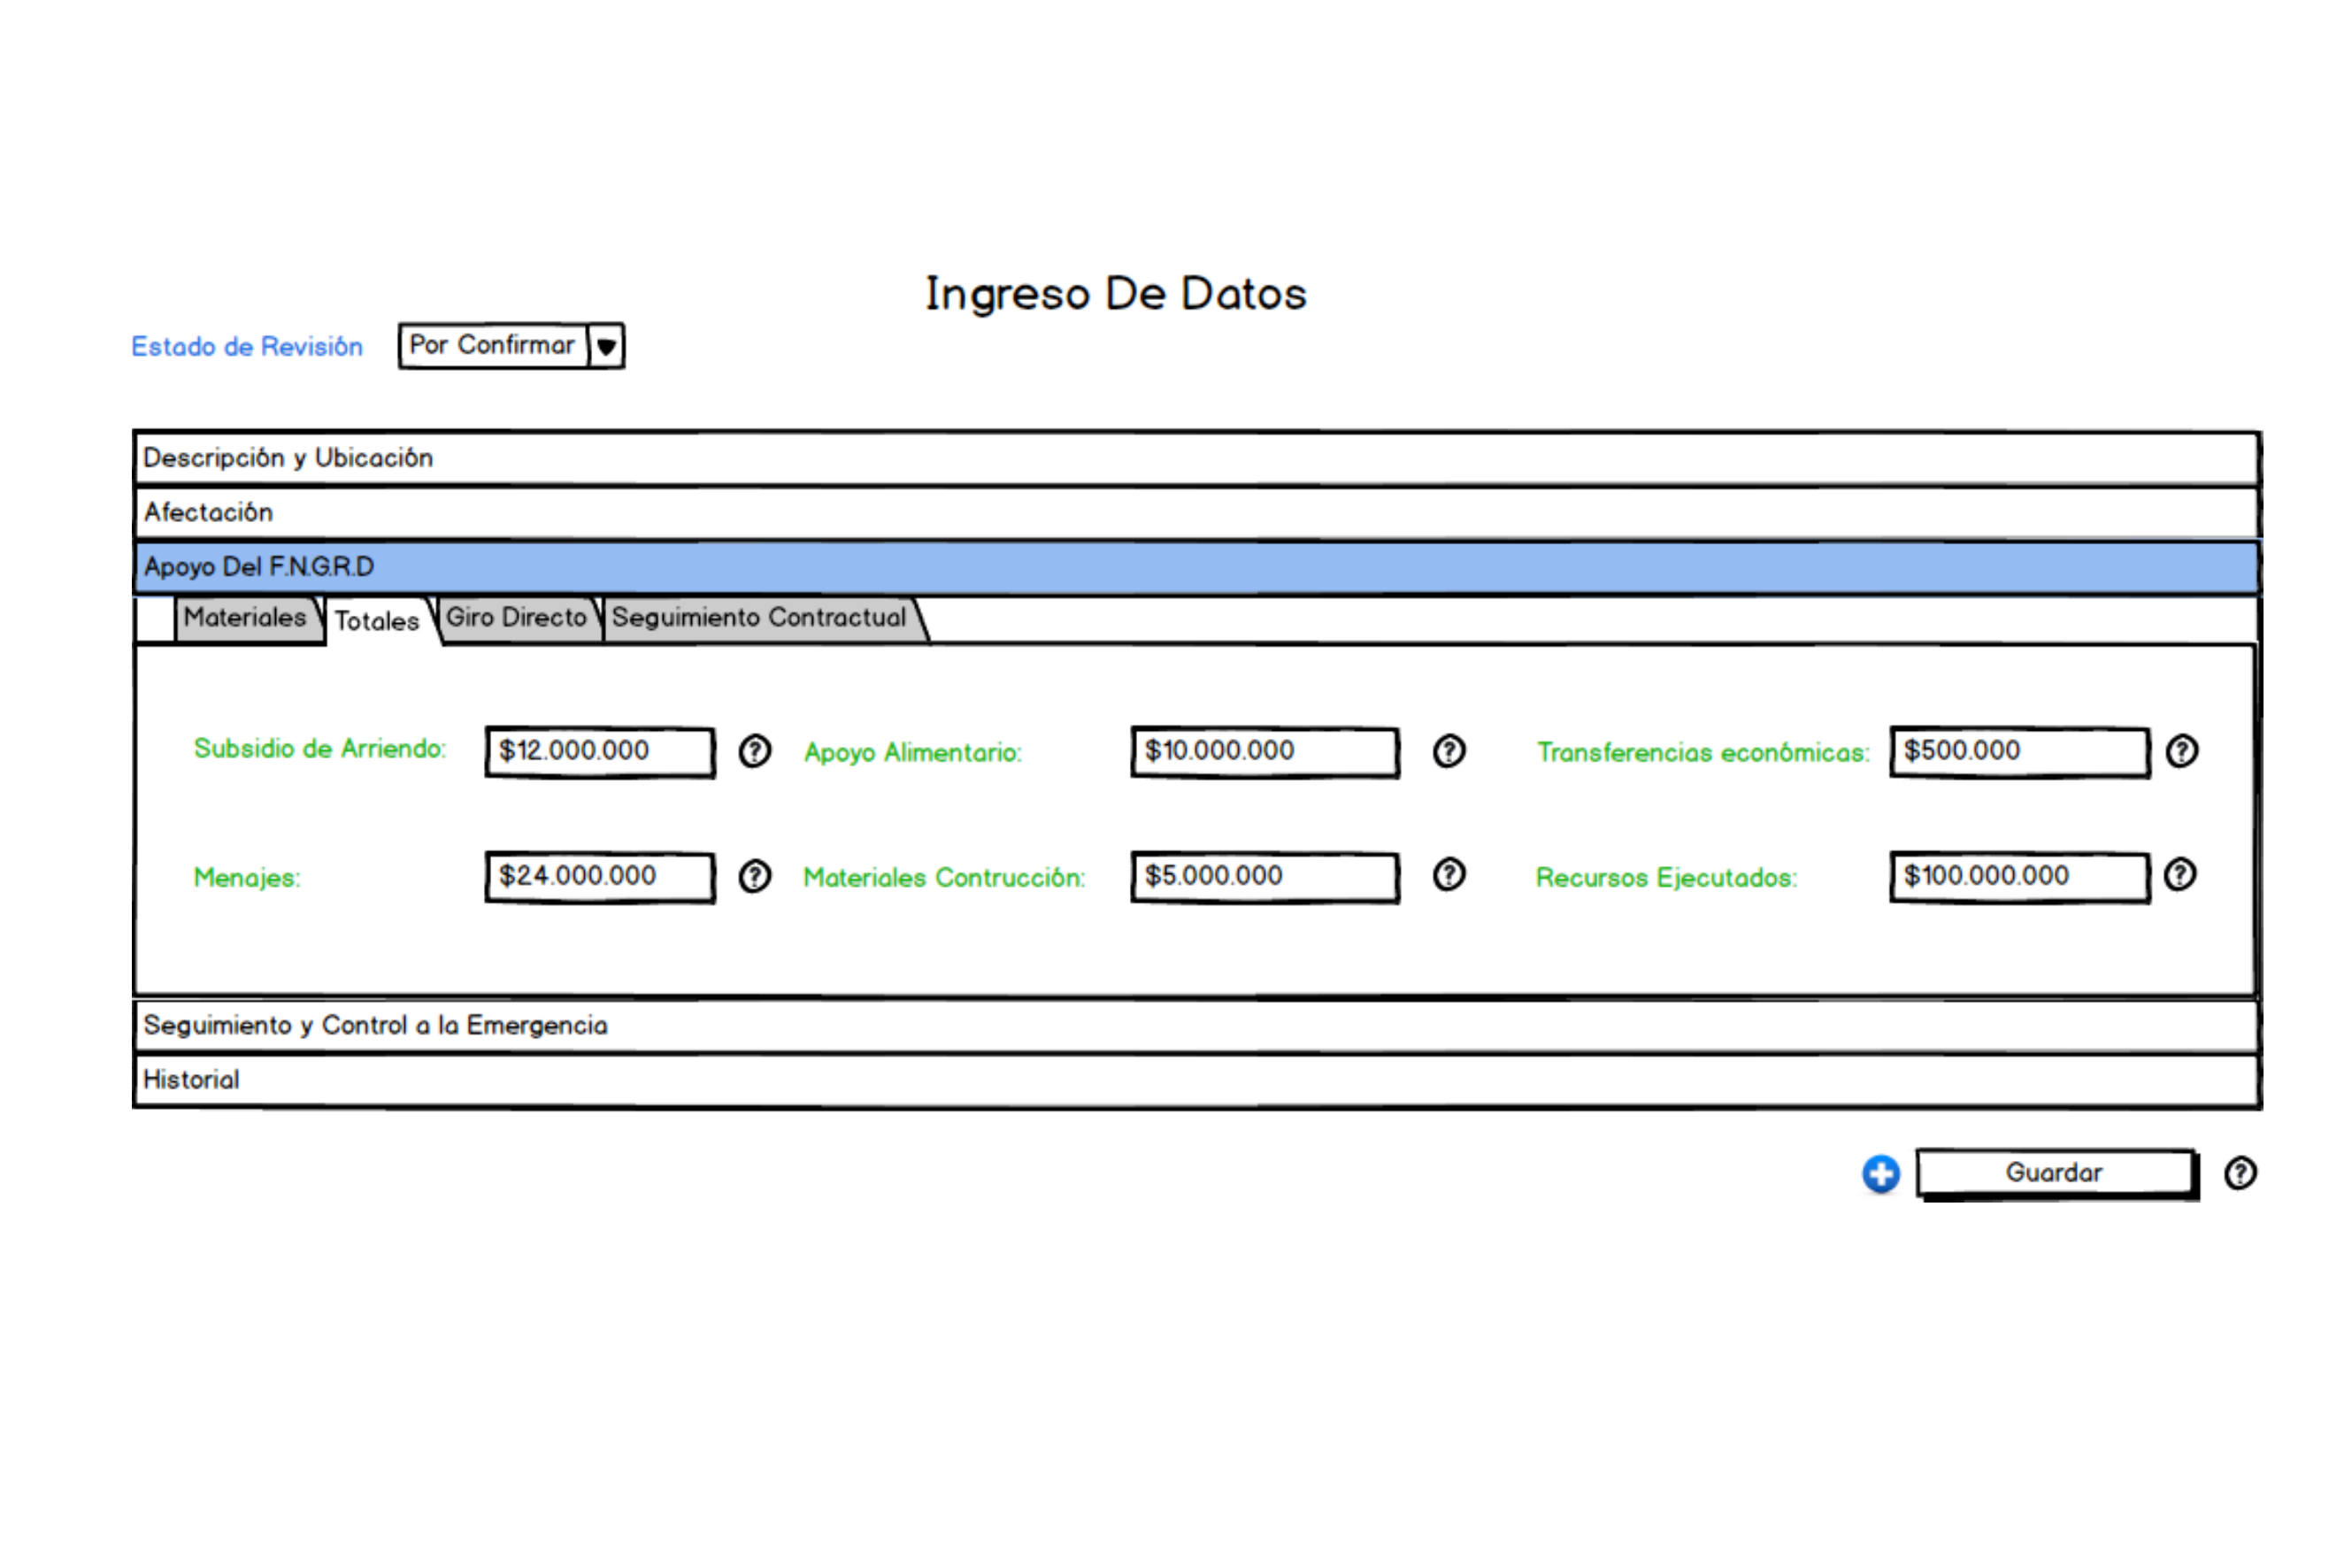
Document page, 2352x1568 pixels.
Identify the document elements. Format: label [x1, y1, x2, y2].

picture [131, 271, 2264, 1203]
